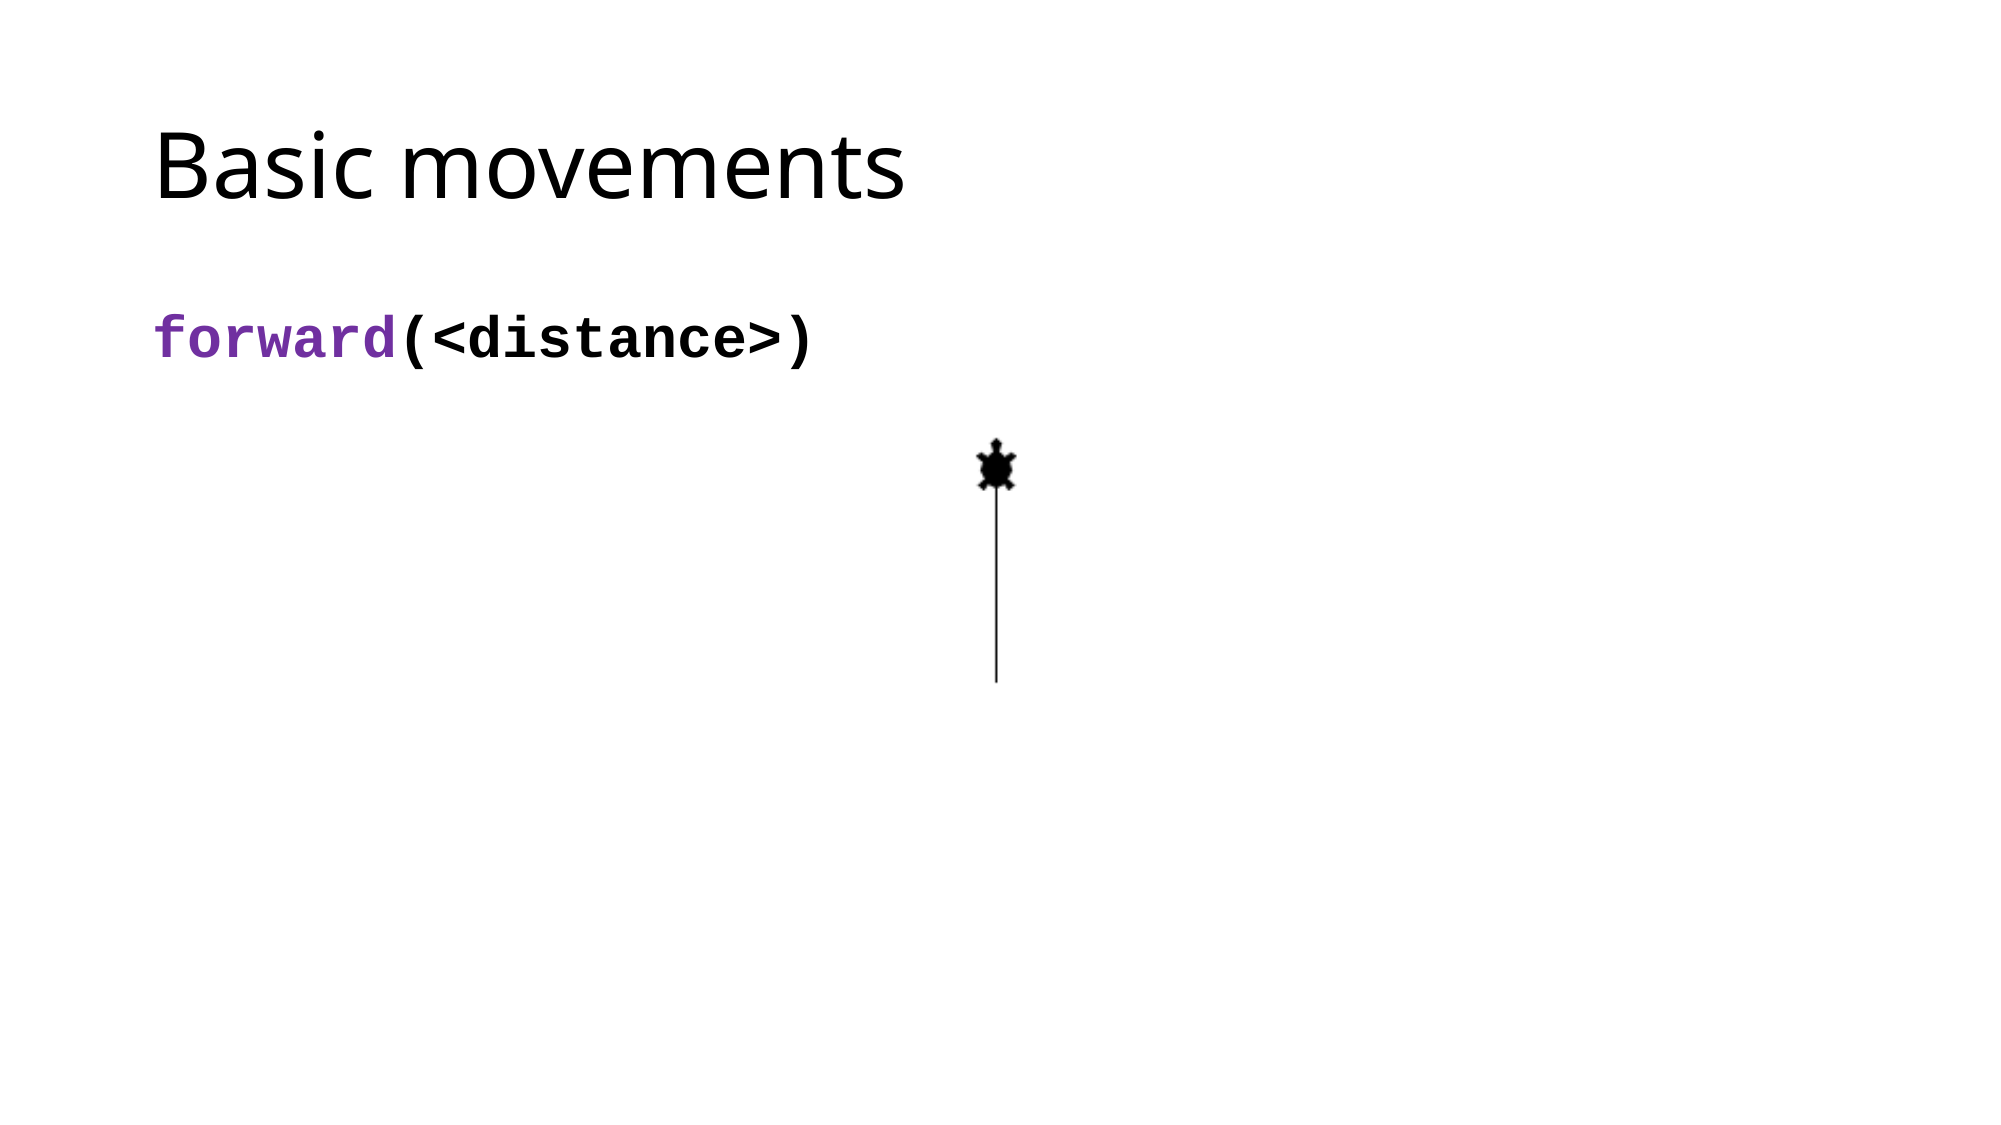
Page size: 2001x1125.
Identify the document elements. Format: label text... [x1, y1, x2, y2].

picture [960, 422, 1038, 700]
title Basic movements [137, 59, 1863, 278]
list forward(<distance>) [137, 299, 1863, 454]
